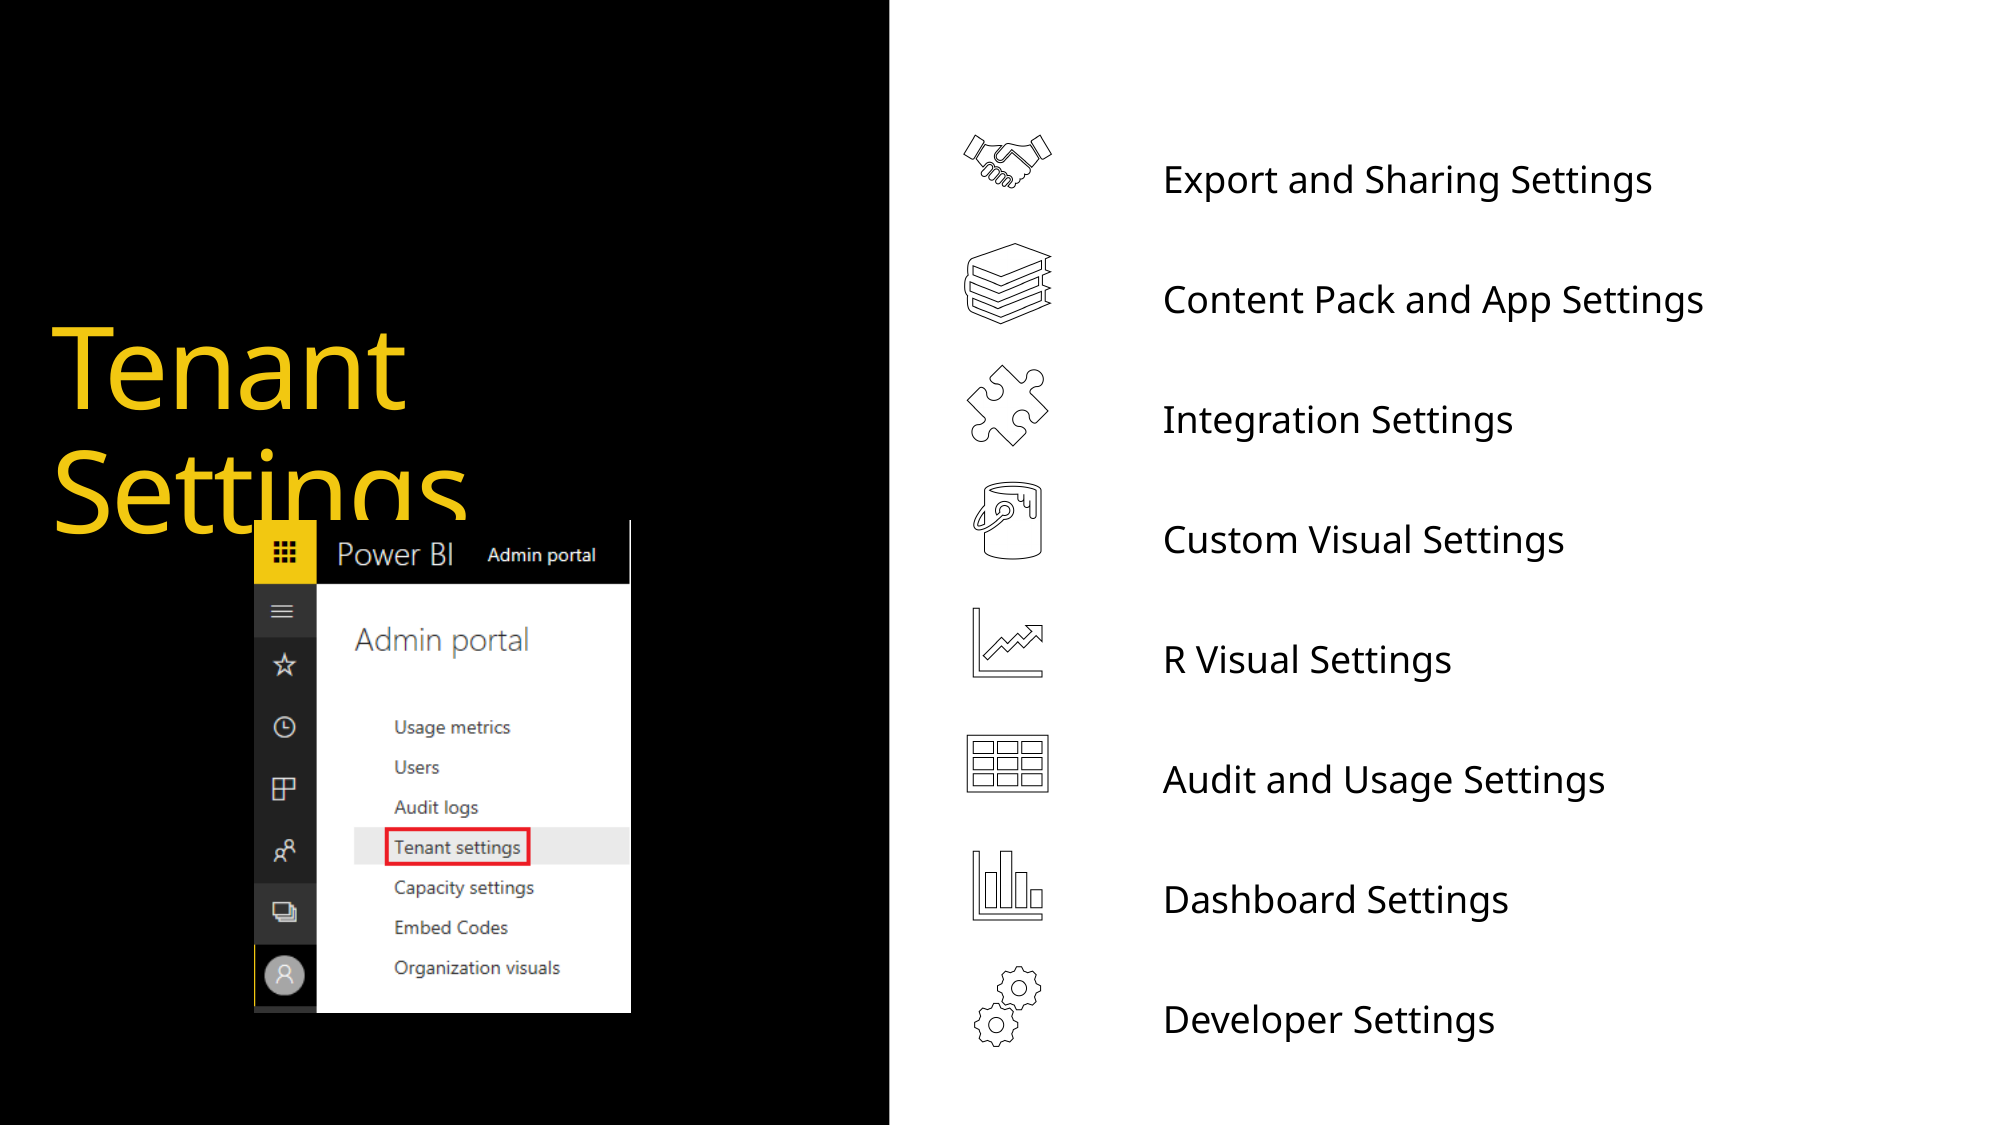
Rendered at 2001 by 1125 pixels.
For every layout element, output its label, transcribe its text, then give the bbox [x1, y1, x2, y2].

picture [959, 715, 1056, 813]
picture [254, 520, 631, 1013]
picture [959, 472, 1056, 570]
picture [959, 594, 1056, 691]
picture [959, 359, 1056, 456]
title Tenant Settings [27, 240, 859, 628]
list Export and Sharing Settings Content Pack and App Settings Integration Settings Custom Visual Settings R Visual Settings Audit and Usage Settings Dashboard Settings Developer Settings [1132, 64, 1950, 412]
picture [959, 234, 1056, 332]
picture [959, 837, 1056, 934]
picture [959, 958, 1056, 1056]
picture [959, 113, 1056, 210]
